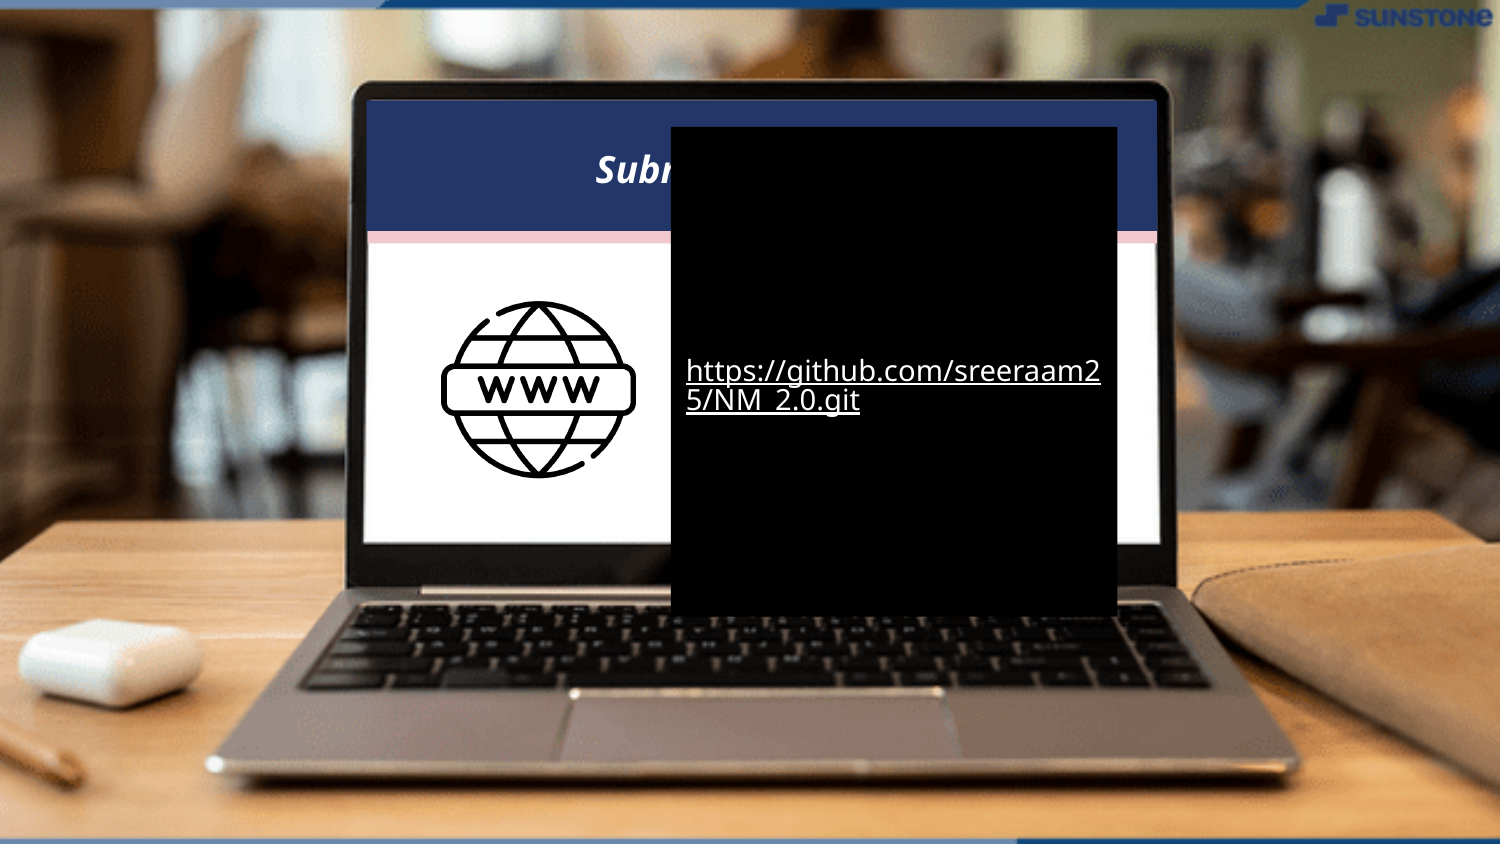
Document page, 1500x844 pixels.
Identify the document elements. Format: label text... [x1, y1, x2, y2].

list https://github.com/sreeraam25/NM_2.0.git [670, 126, 1118, 617]
picture [0, 0, 1500, 844]
list Submission Github [432, 131, 670, 206]
